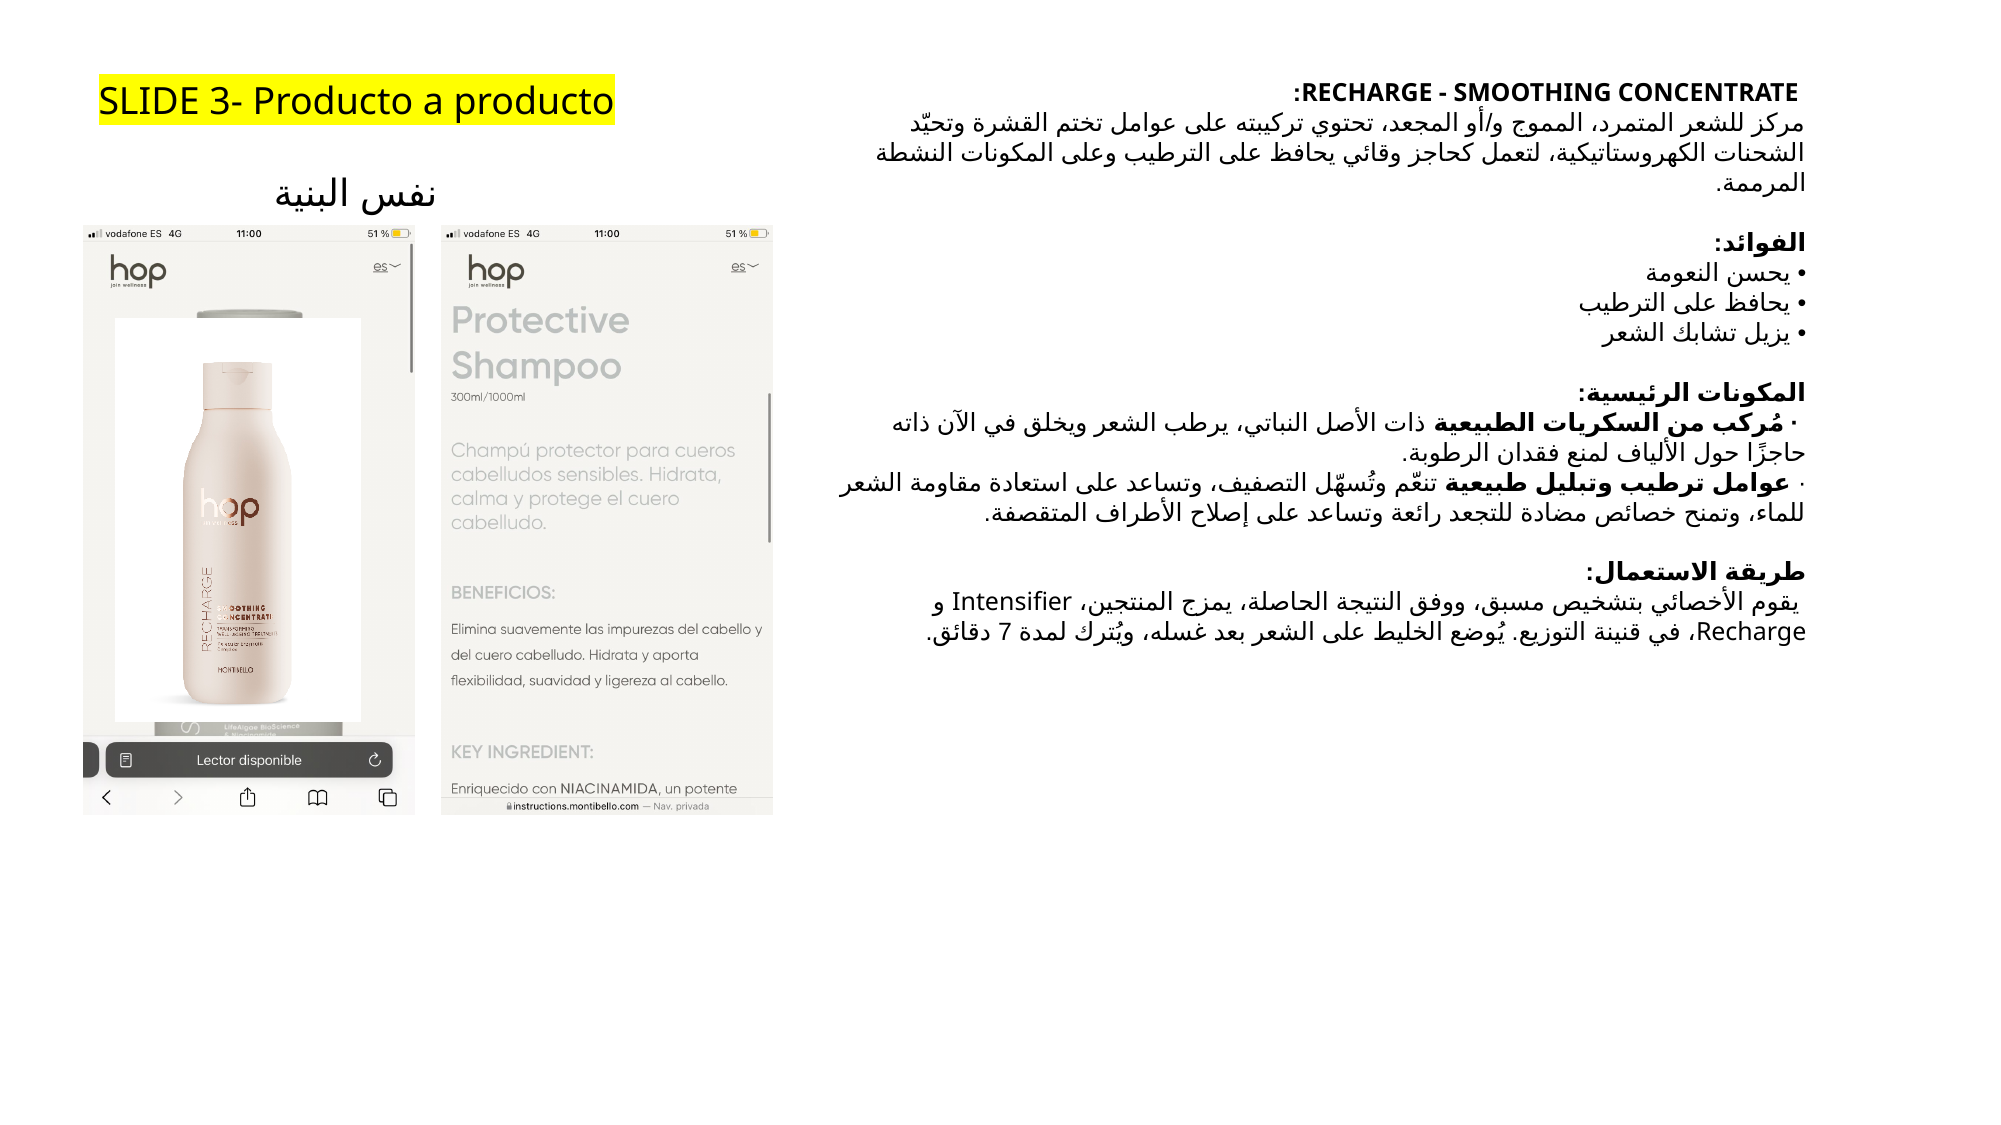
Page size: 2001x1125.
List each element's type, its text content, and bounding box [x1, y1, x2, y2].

text_box نفس البنية [83, 161, 463, 222]
text_box SLIDE 3- Producto a producto [83, 69, 821, 130]
text_box RECHARGE - SMOOTHING CONCENTRATE: مركز للشعر المتمرد، المموج و/أو المجعد، تحتوي تركيبته على عوامل تختم القشرة وتحيّد الشحنات الكهروستاتيكية، لتعمل كحاجز وقائي يحافظ على الترطيب وعلى المكونات النشطة المرممة. الفوائد: • يحسن النعومة • يحافظ على الترطيب • يزيل تشابك الشعر المكونات الرئيسية: · مُركب من السكريات الطبيعية ذات الأصل النباتي، يرطب الشعر ويخلق في الآن ذاته حاجزًا حول الألياف لمنع فقدان الرطوبة. · عوامل ترطيب وتبليل طبيعية تنعّم وتُسهّل التصفيف، وتساعد على استعادة مقاومة الشعر للماء، وتمنح خصائص مضادة للتجعد رائعة وتساعد على إصلاح الأطراف المتقصفة. طريقة الاستعمال: يقوم الأخصائي بتشخيص مسبق، ووفق النتيجة الحاصلة، يمزج المنتجين، Intensifier و Recharge، في قنينة التوزيع. يُوضع الخليط على الشعر بعد غسله، ويُترك لمدة 7 دقائق. [821, 69, 1822, 654]
picture [441, 225, 773, 815]
picture [83, 225, 415, 815]
